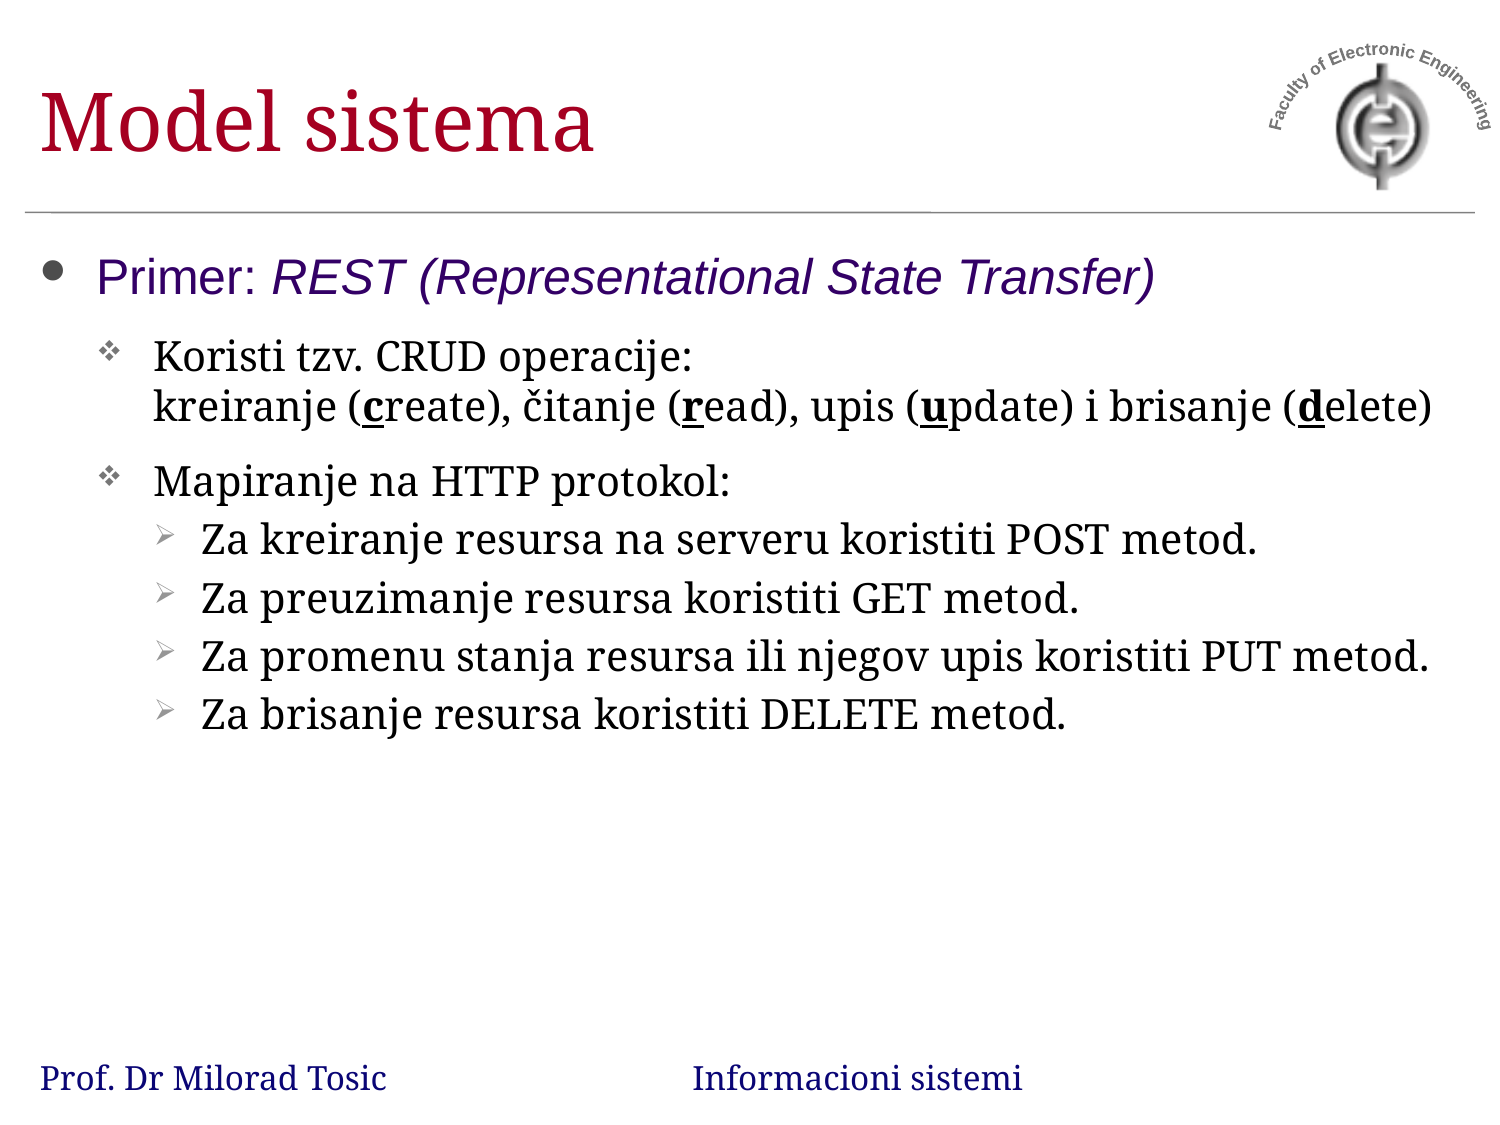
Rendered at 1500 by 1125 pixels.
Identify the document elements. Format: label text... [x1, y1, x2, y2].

picture [1314, 49, 1453, 208]
title Model sistema [24, 37, 1275, 200]
footer Prof. Dr Milorad Tosic Informacioni sistemi [24, 1049, 1201, 1101]
list Primer: REST (Representational State Transfer) Koristi tzv. CRUD operacije: kreiranje (create), čitanje (read), upis (update) i brisanje (delete) Mapiranje na HTTP protokol: Za kreiranje resursa na serveru koristiti POST metod. Za preuzimanje resursa koristiti GET metod. Za promenu stanja resursa ili njegov upis koristiti PUT metod. Za brisanje resursa koristiti DELETE metod. [24, 237, 1463, 1000]
